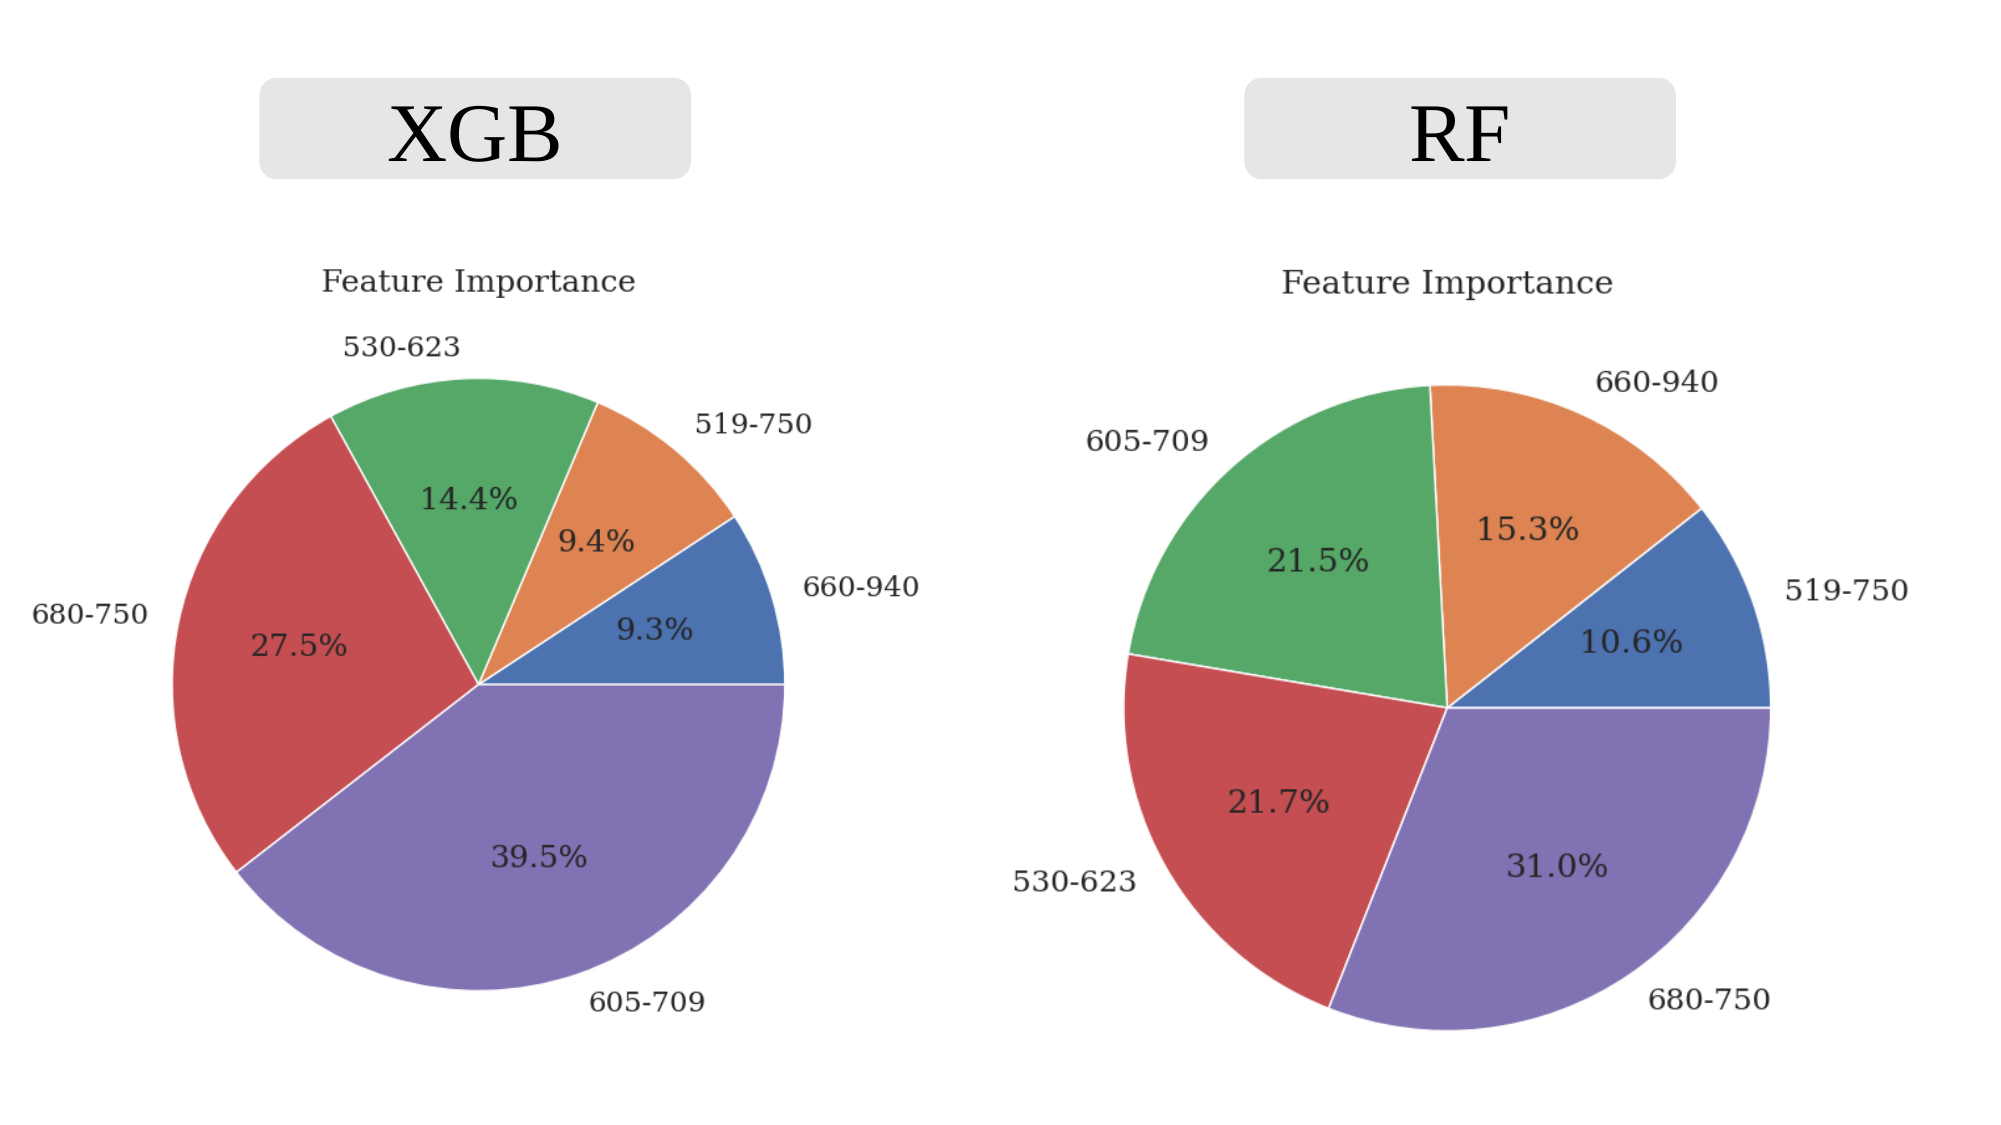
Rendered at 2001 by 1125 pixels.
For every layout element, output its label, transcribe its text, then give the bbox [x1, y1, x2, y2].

picture [999, 257, 1921, 1125]
text_box XGB [258, 76, 692, 181]
text_box RF [1243, 76, 1677, 181]
picture [18, 257, 932, 1080]
